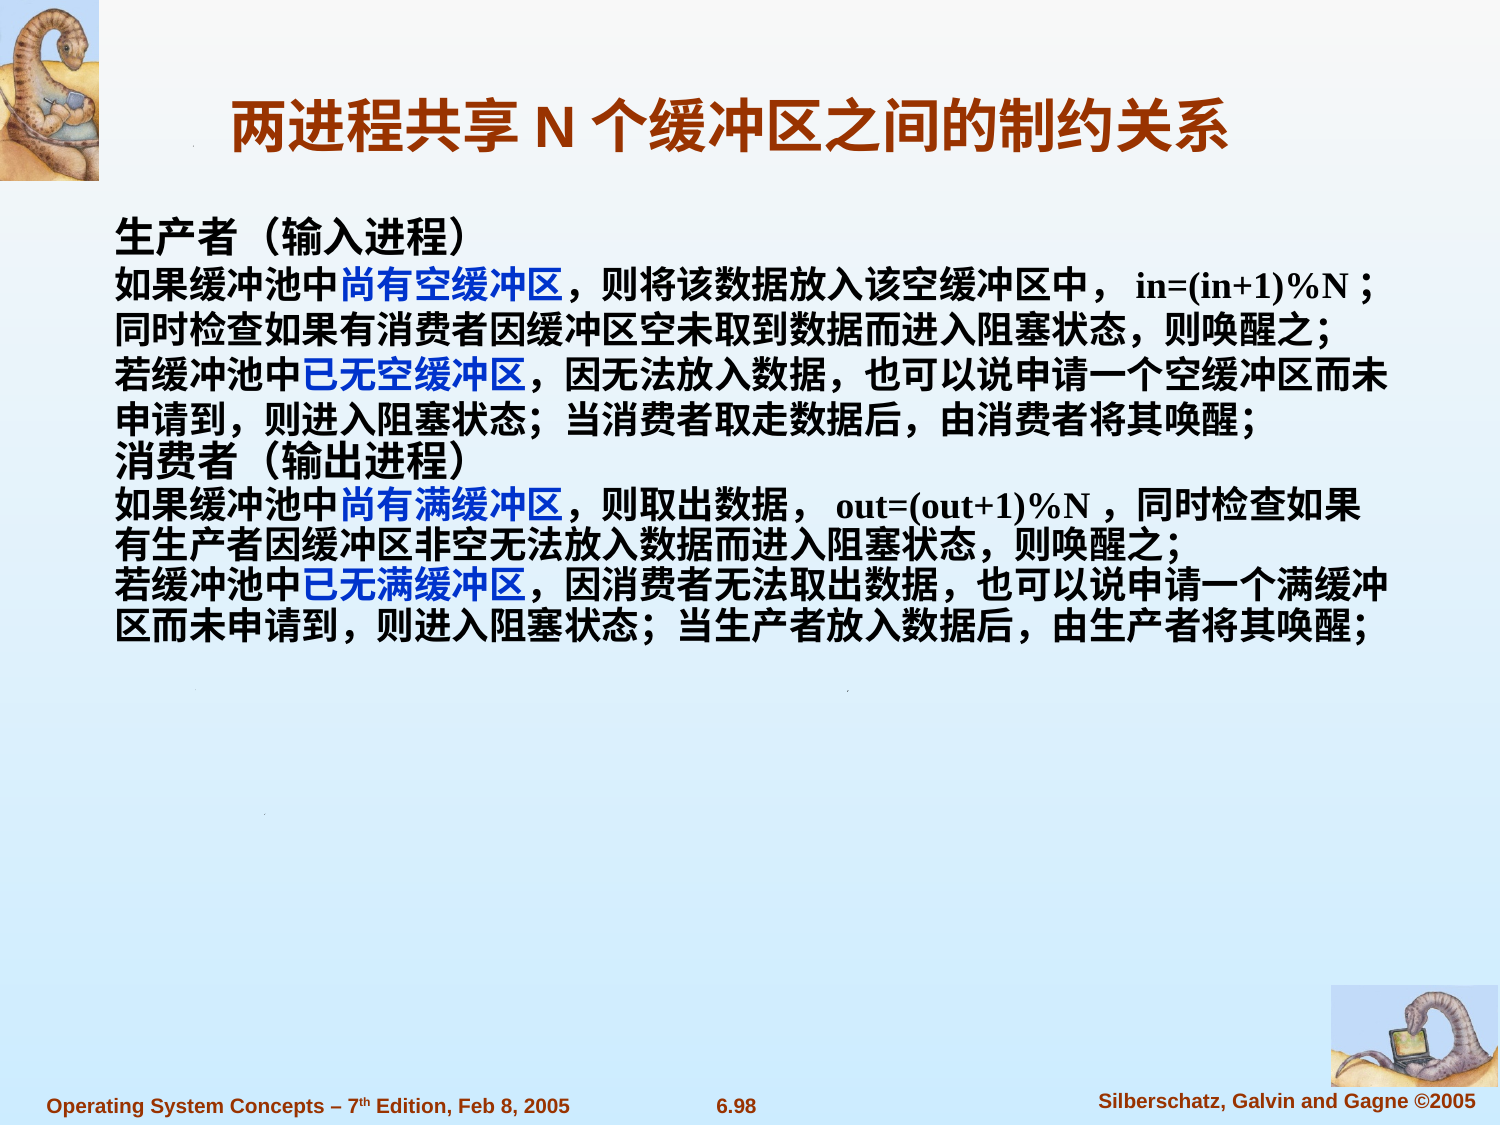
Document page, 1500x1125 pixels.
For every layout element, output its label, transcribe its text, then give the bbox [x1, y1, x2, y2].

list 生产者（输入进程） 如果缓冲池中尚有空缓冲区，则将该数据放入该空缓冲区中，in=(in+1)%N；同时检查如果有消费者因缓冲区空未取到数据而进入阻塞状态，则唤醒之； 若缓冲池中已无空缓冲区，因无法放入数据，也可以说申请一个空缓冲区而未申请到，则进入阻塞状态；当消费者取走数据后，由消费者将其唤醒； 消费者（输出进程） 如果缓冲池中尚有满缓冲区，则取出数据，out=(out+1)%N，同时检查如果有生产者因缓冲区非空无法放入数据而进入阻塞状态，则唤醒之； 若缓冲池中已无满缓冲区，因消费者无法取出数据，也可以说申请一个满缓冲区而未申请到，则进入阻塞状态；当生产者放入数据后，由生产者将其唤醒； [99, 203, 1412, 983]
text_box 两进程共享N个缓冲区之间的制约关系 [214, 81, 1355, 167]
picture [1331, 985, 1498, 1087]
picture [0, 0, 99, 181]
